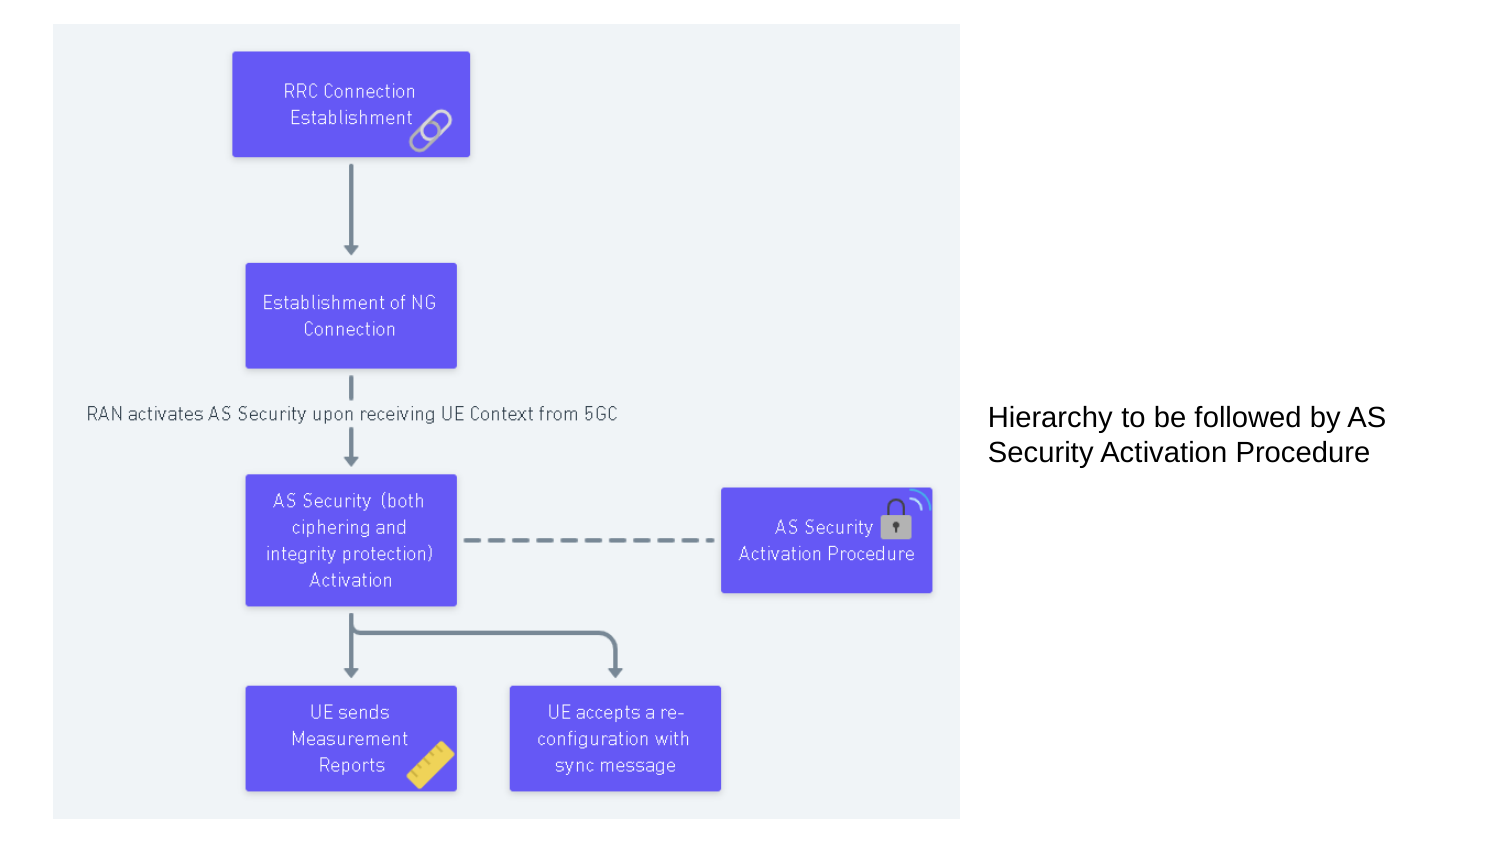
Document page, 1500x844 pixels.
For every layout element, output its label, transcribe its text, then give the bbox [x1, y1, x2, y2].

picture [53, 24, 960, 819]
text_box Hierarchy to be followed by AS Security Activation Procedure [972, 383, 1407, 540]
